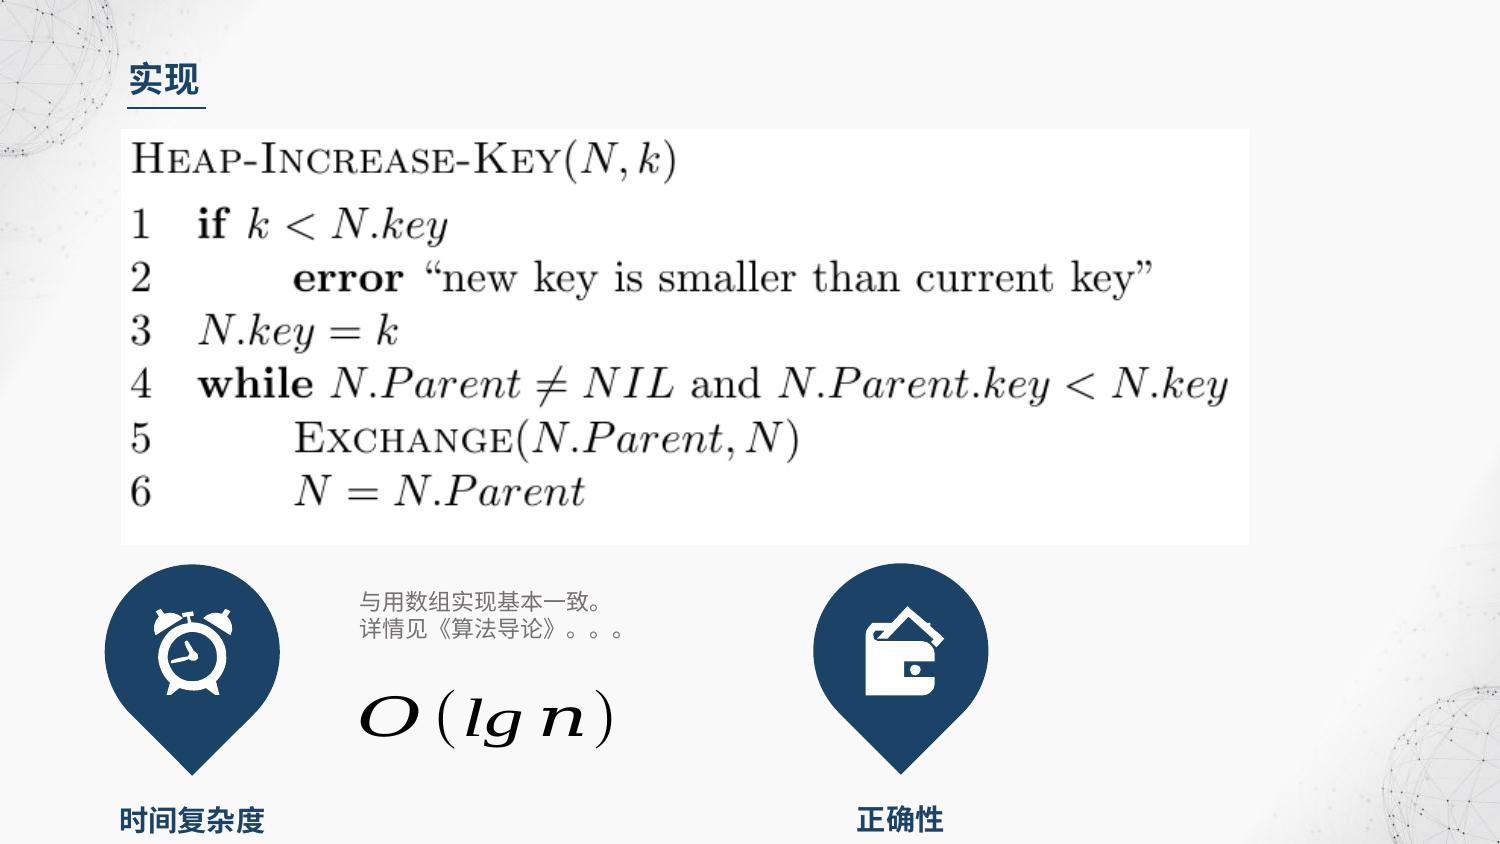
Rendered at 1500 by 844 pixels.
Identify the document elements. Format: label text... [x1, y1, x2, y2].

text_box 与用数组实现基本一致。详情见《算法导论》。。。 [344, 580, 631, 650]
text_box 时间复杂度 [107, 797, 277, 844]
picture [0, 0, 1500, 844]
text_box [104, 564, 280, 740]
text_box 实现 [117, 51, 489, 106]
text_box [813, 563, 989, 739]
text_box 正确性 [845, 795, 956, 843]
